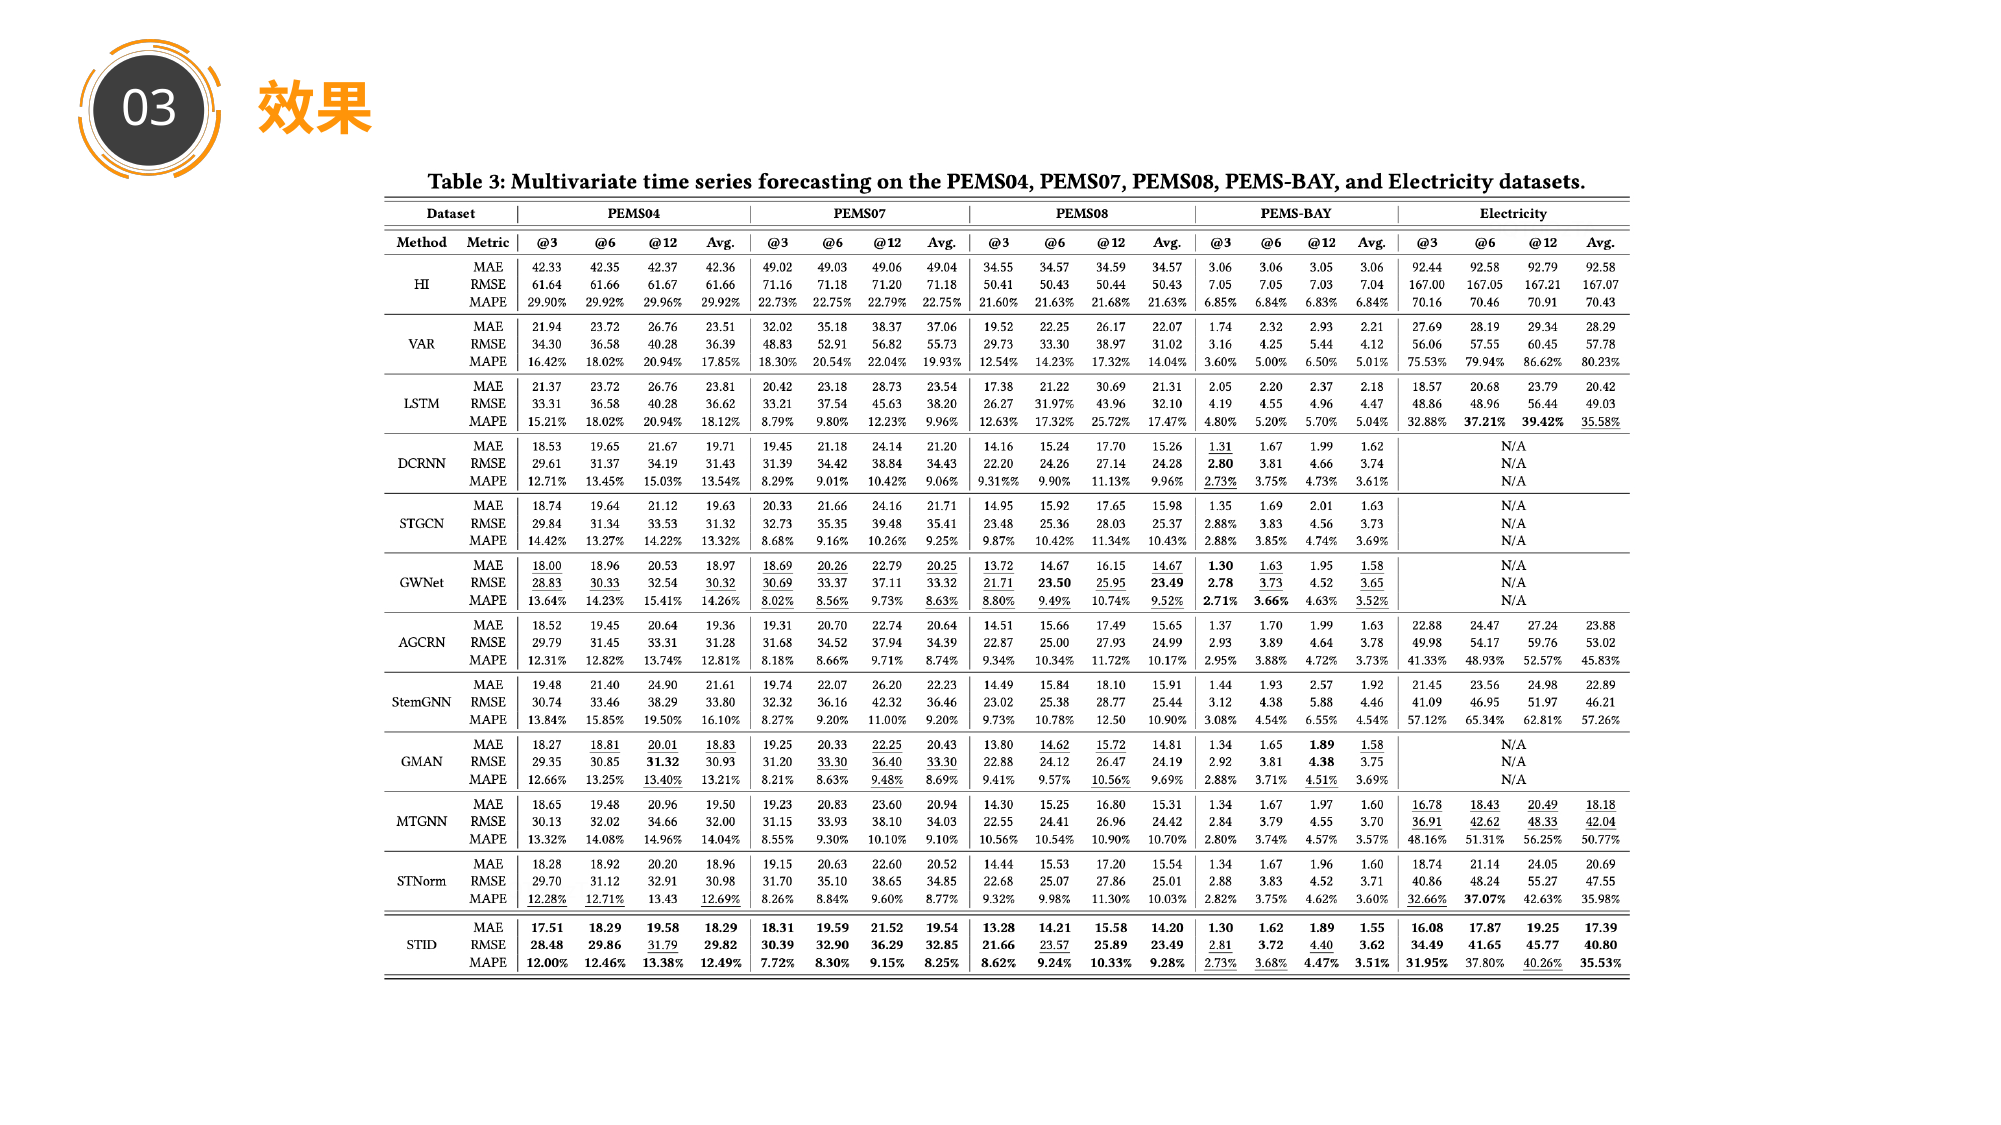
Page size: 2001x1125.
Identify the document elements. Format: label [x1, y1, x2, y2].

text_box [78, 39, 1151, 179]
picture [362, 158, 1638, 986]
